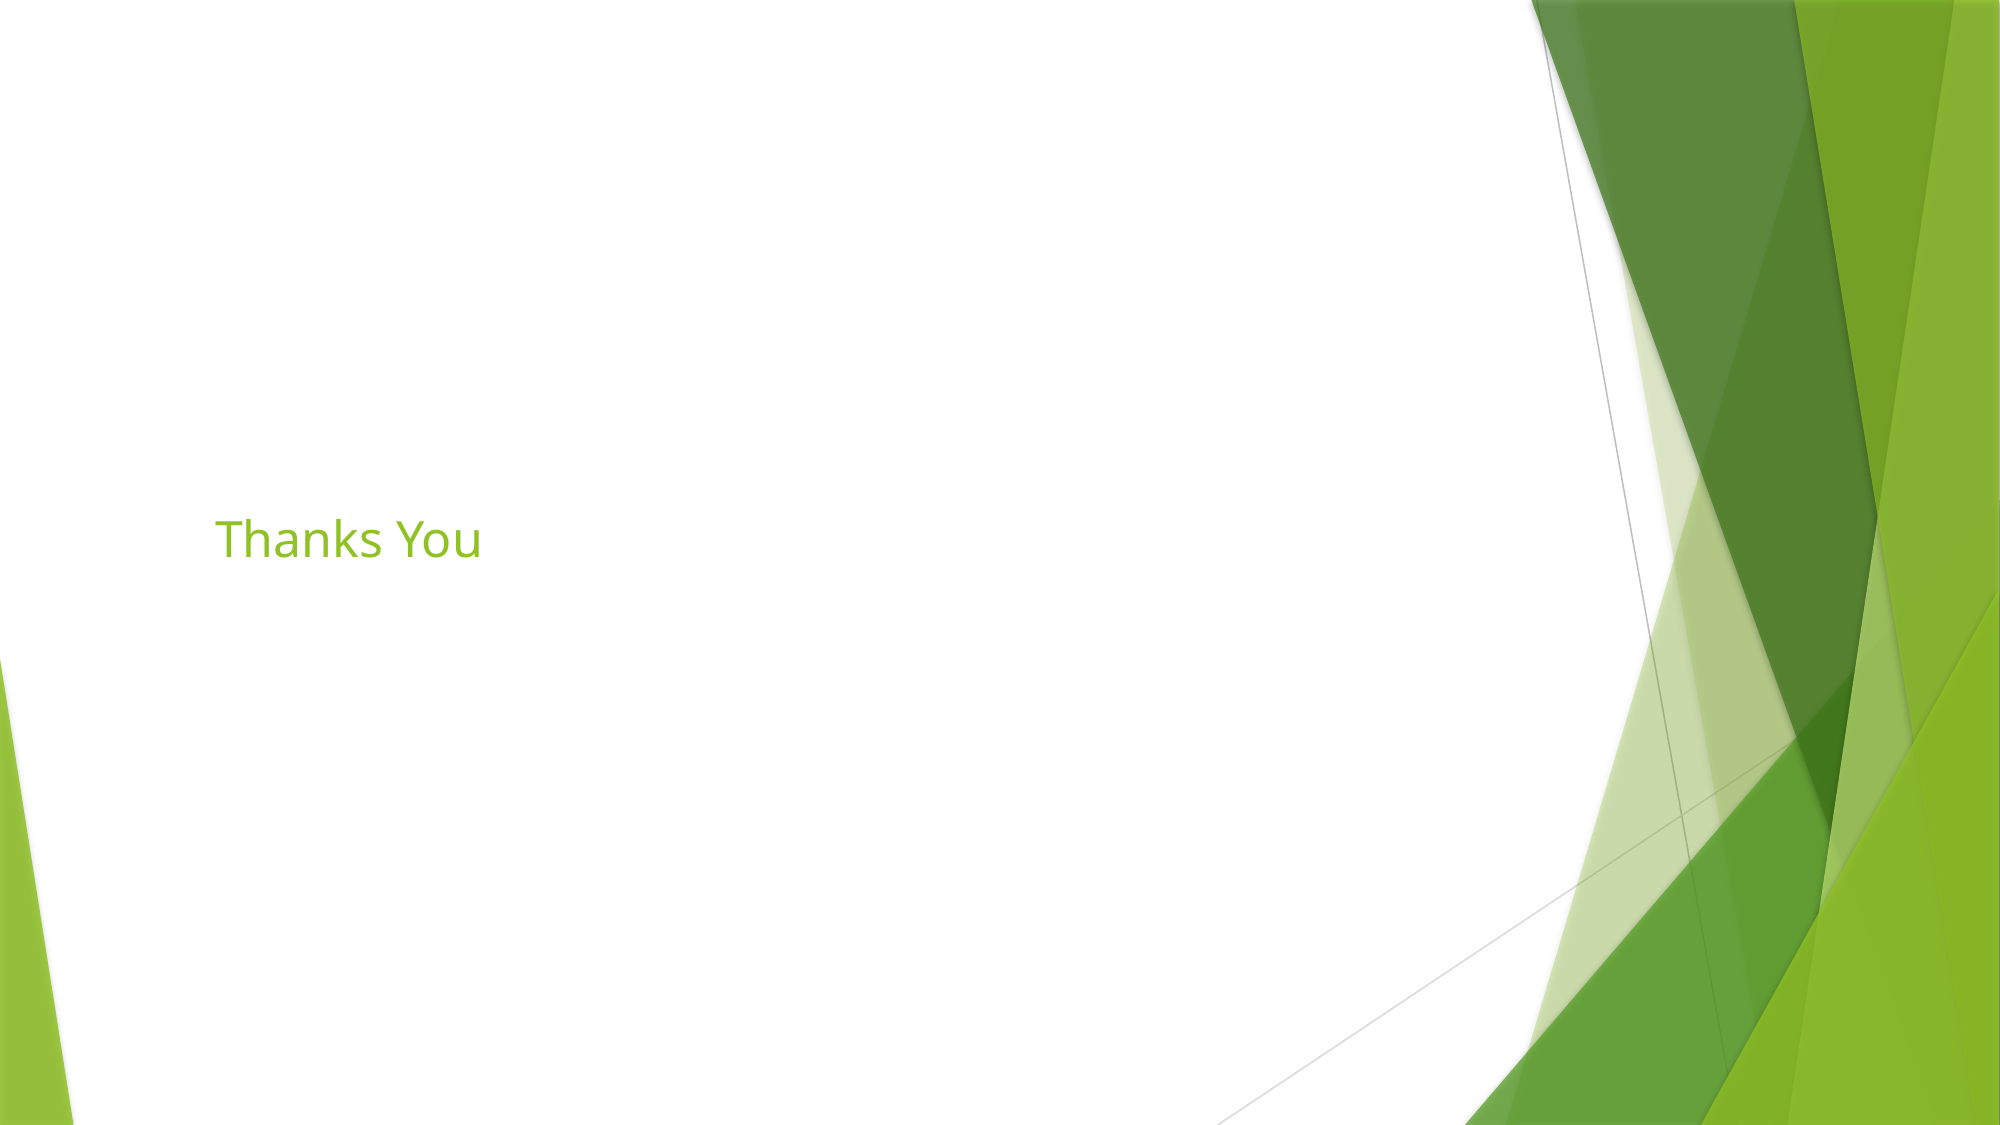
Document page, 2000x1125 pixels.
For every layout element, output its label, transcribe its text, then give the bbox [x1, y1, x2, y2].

title Thanks You [199, 375, 1800, 575]
